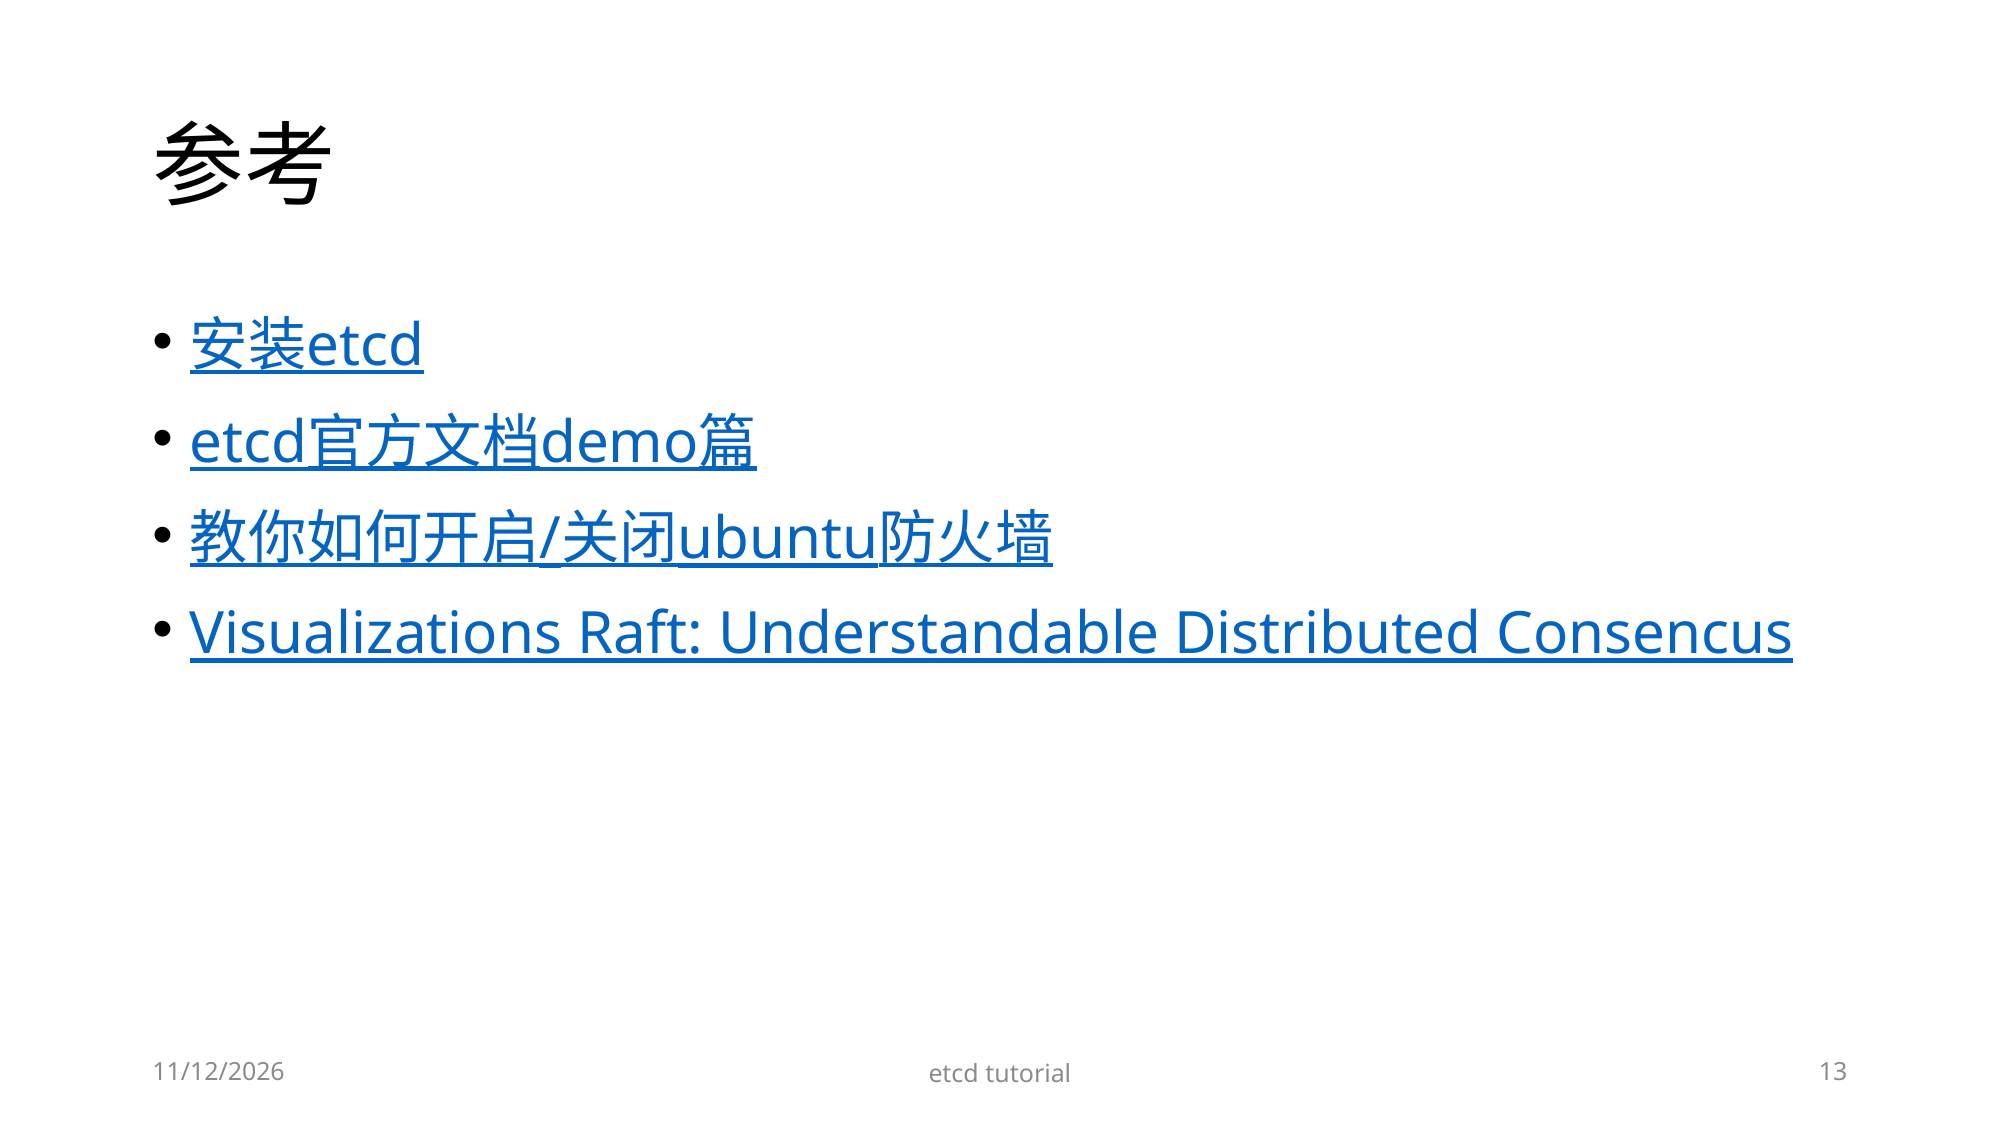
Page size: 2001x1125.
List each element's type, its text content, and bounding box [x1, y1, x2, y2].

list 安装etcd etcd官方文档demo篇 教你如何开启/关闭ubuntu防火墙 Visualizations Raft: Understandable Distributed Consencus [137, 299, 1863, 1014]
footer etcd tutorial [662, 1042, 1338, 1103]
slide_number 13 [1412, 1042, 1863, 1103]
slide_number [137, 1042, 588, 1103]
title 参考 [137, 59, 1863, 278]
